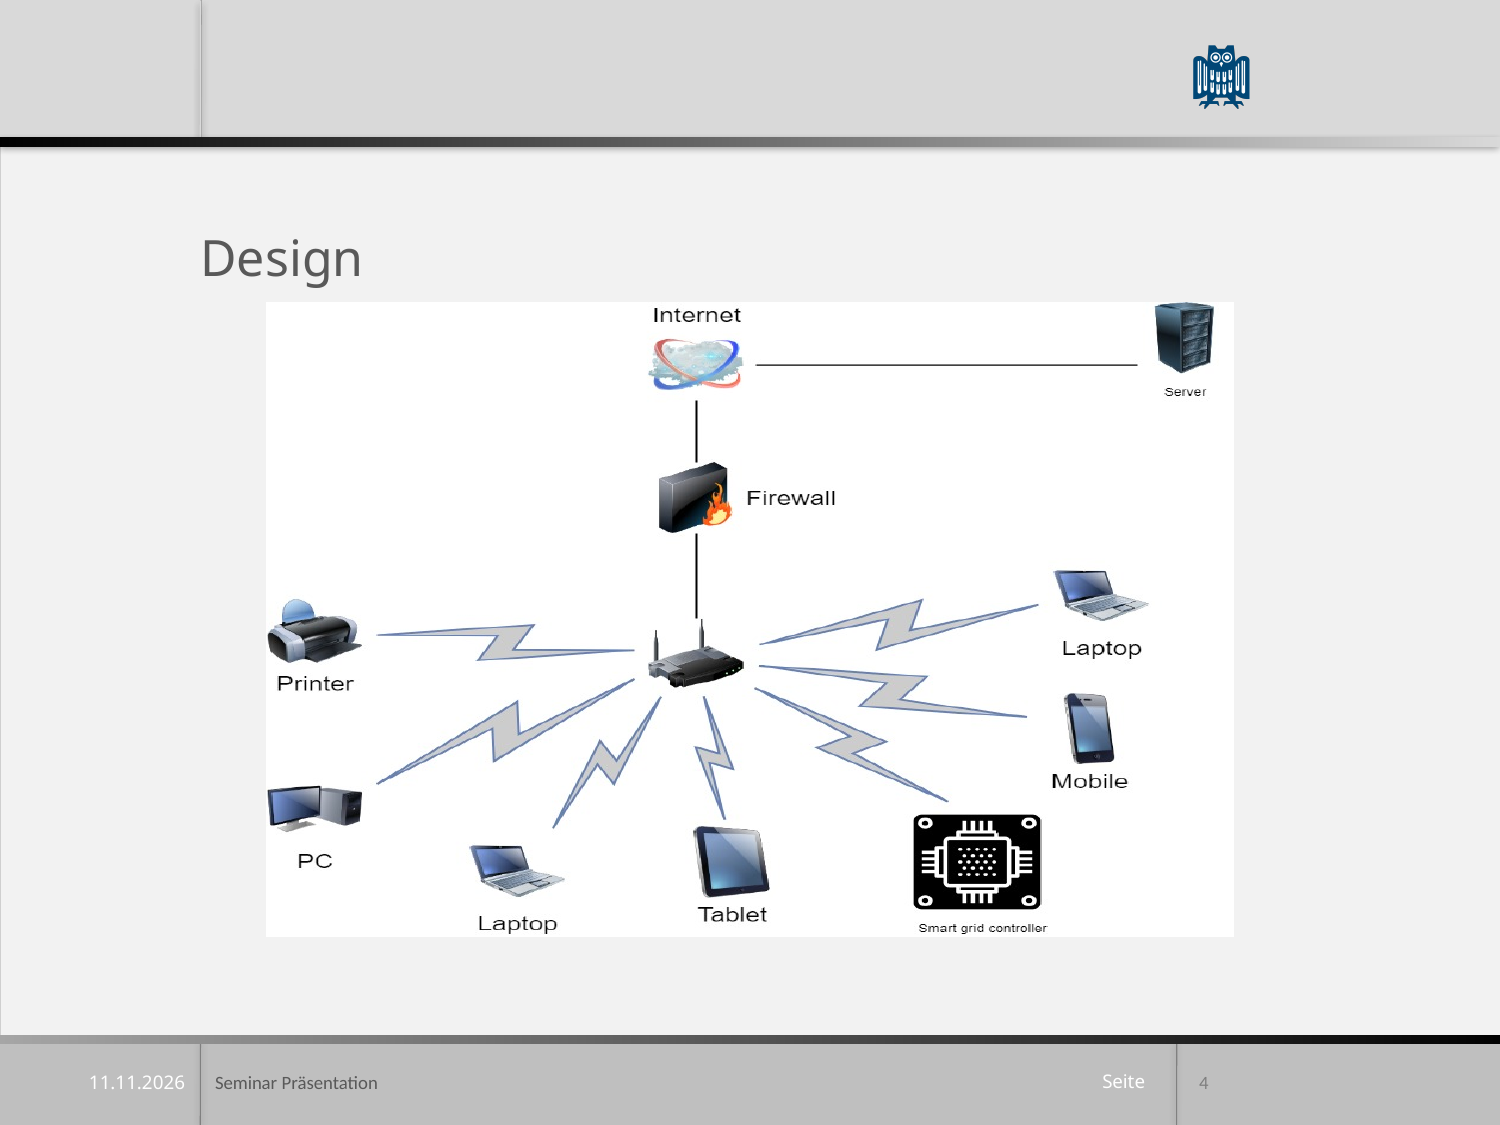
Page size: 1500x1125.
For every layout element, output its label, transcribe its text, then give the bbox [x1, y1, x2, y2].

footer Seminar Präsentation [200, 1052, 675, 1113]
picture [1184, 35, 1257, 112]
slide_number 4 [1184, 1052, 1425, 1113]
list [153, 43, 653, 156]
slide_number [48, 1053, 200, 1113]
list Design [185, 218, 1373, 956]
picture [266, 302, 1234, 938]
